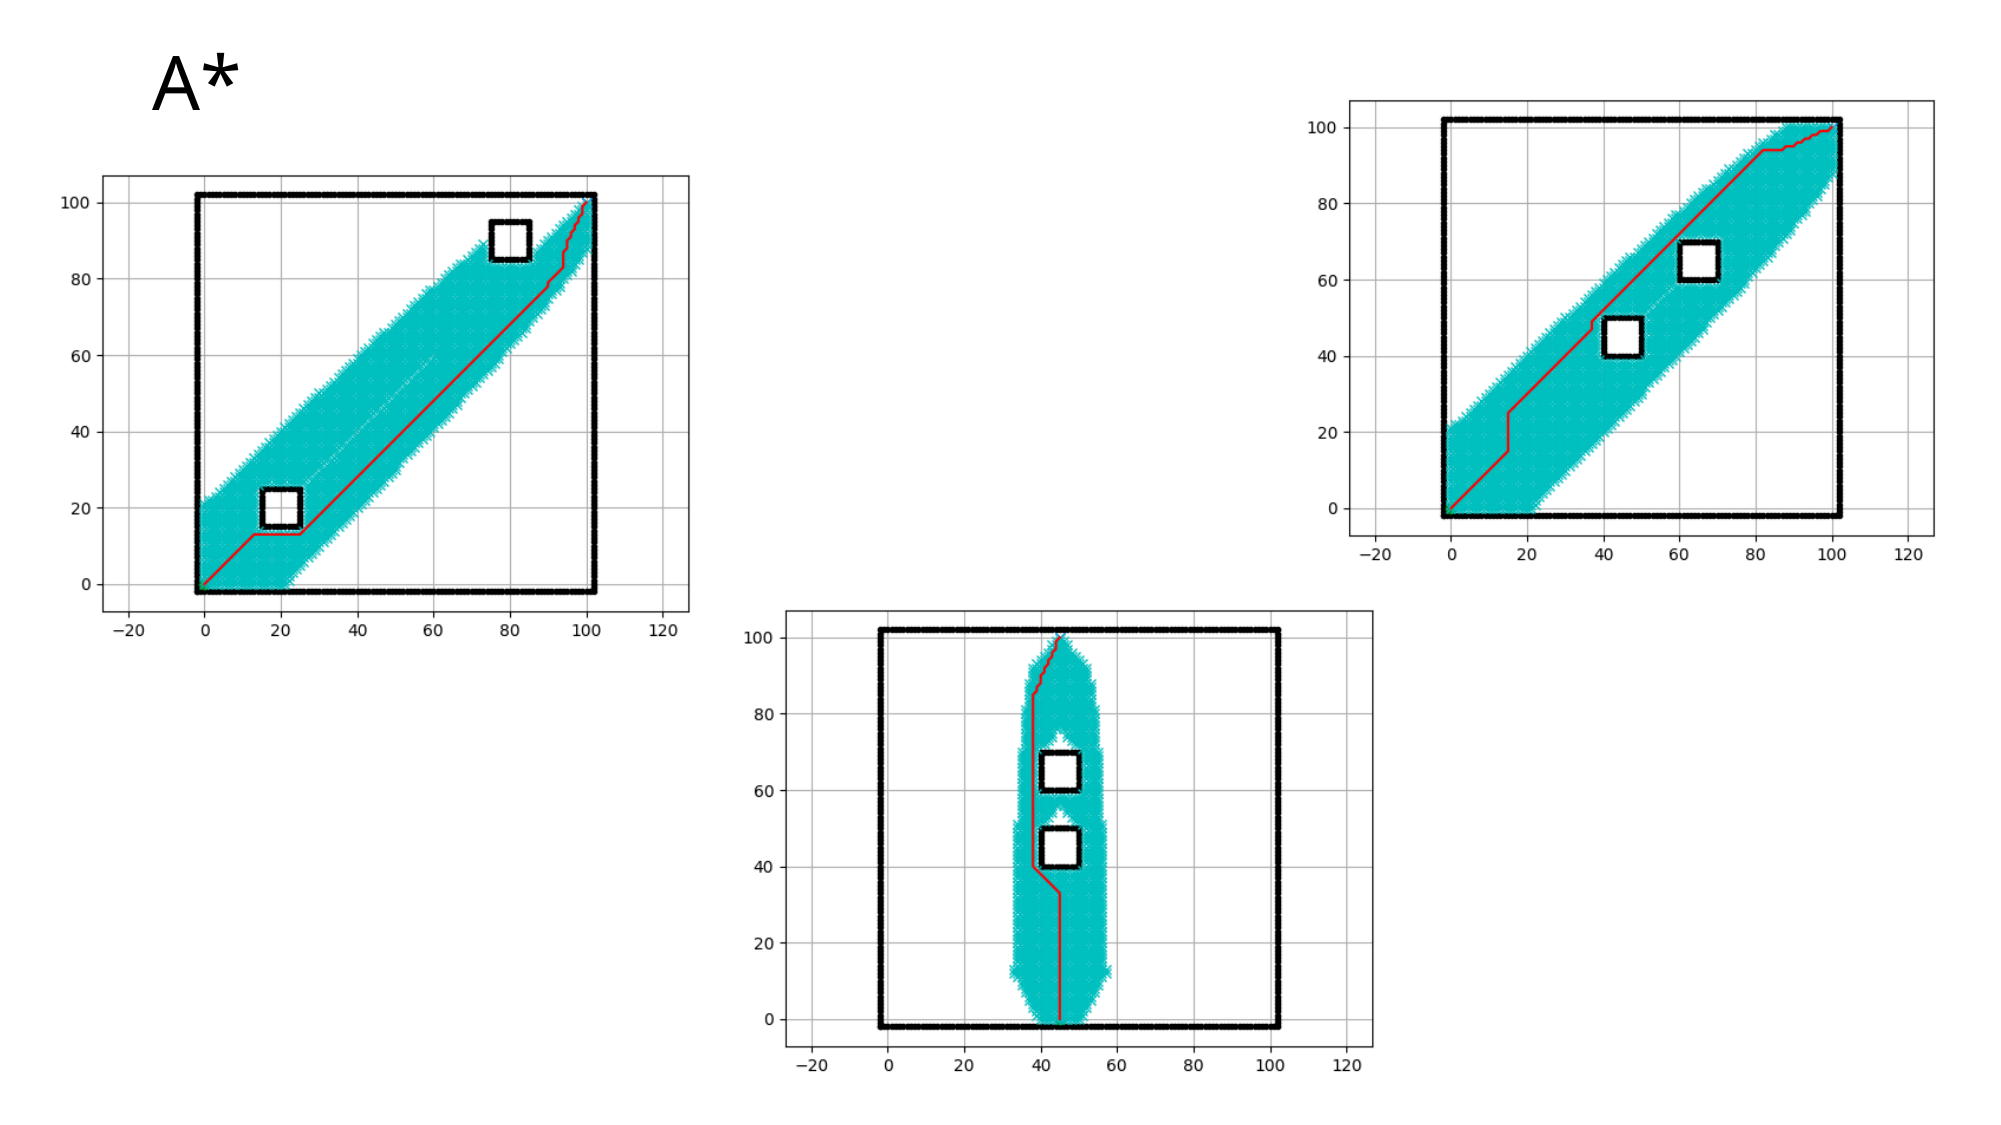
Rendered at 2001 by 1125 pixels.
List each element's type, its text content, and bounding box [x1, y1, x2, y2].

title A* [137, 38, 1863, 135]
picture [59, 170, 696, 639]
picture [741, 606, 1378, 1075]
picture [1304, 94, 1941, 563]
